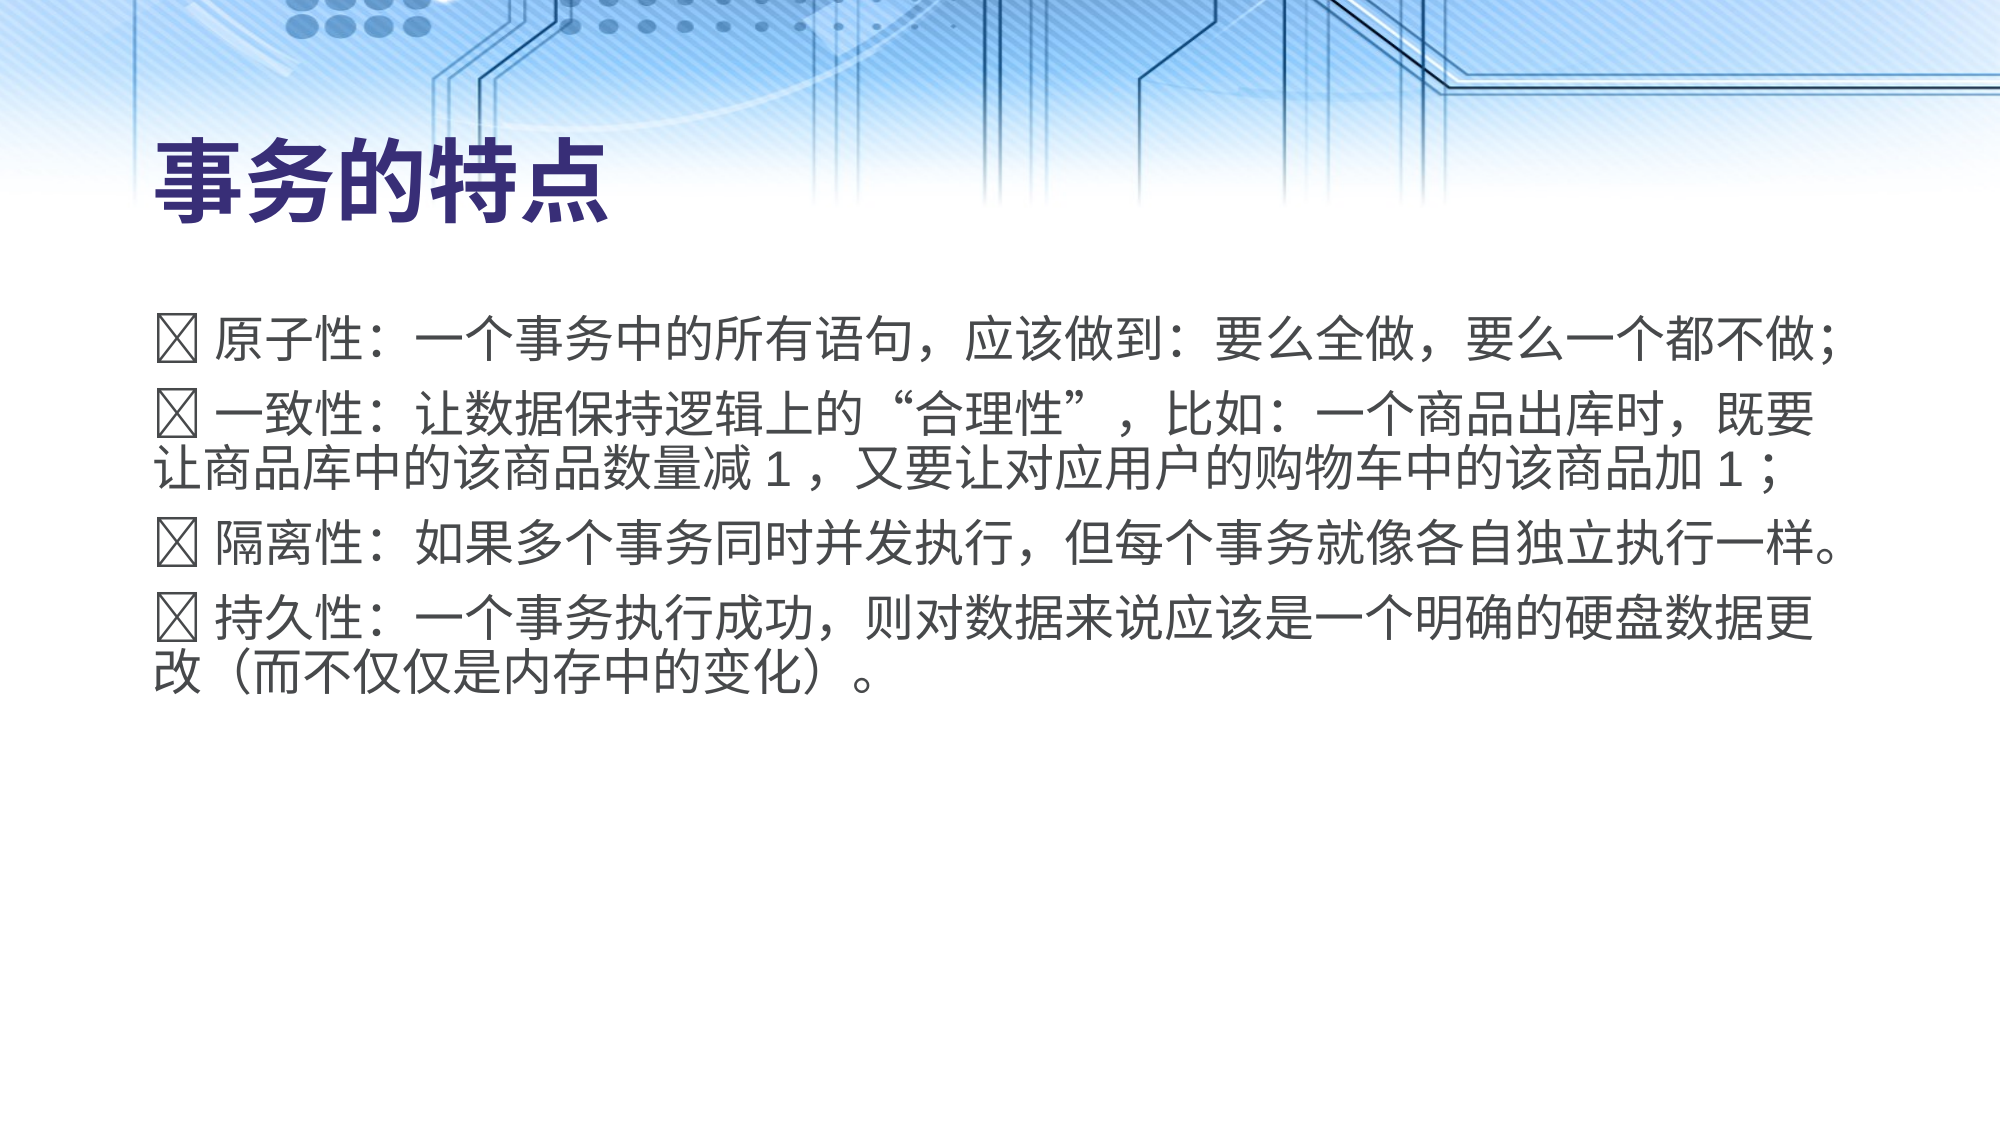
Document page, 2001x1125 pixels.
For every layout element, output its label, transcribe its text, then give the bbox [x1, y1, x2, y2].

title 事务的特点 [137, 93, 1863, 278]
picture [0, 0, 2000, 454]
list 原子性：一个事务中的所有语句，应该做到：要么全做，要么一个都不做； 一致性：让数据保持逻辑上的“合理性”，比如：一个商品出库时，既要让商品库中的该商品数量减1，又要让对应用户的购物车中的该商品加1； 隔离性：如果多个事务同时并发执行，但每个事务就像各自独立执行一样。 持久性：一个事务执行成功，则对数据来说应该是一个明确的硬盘数据更改（而不仅仅是内存中的变化）。 [137, 306, 1863, 1015]
